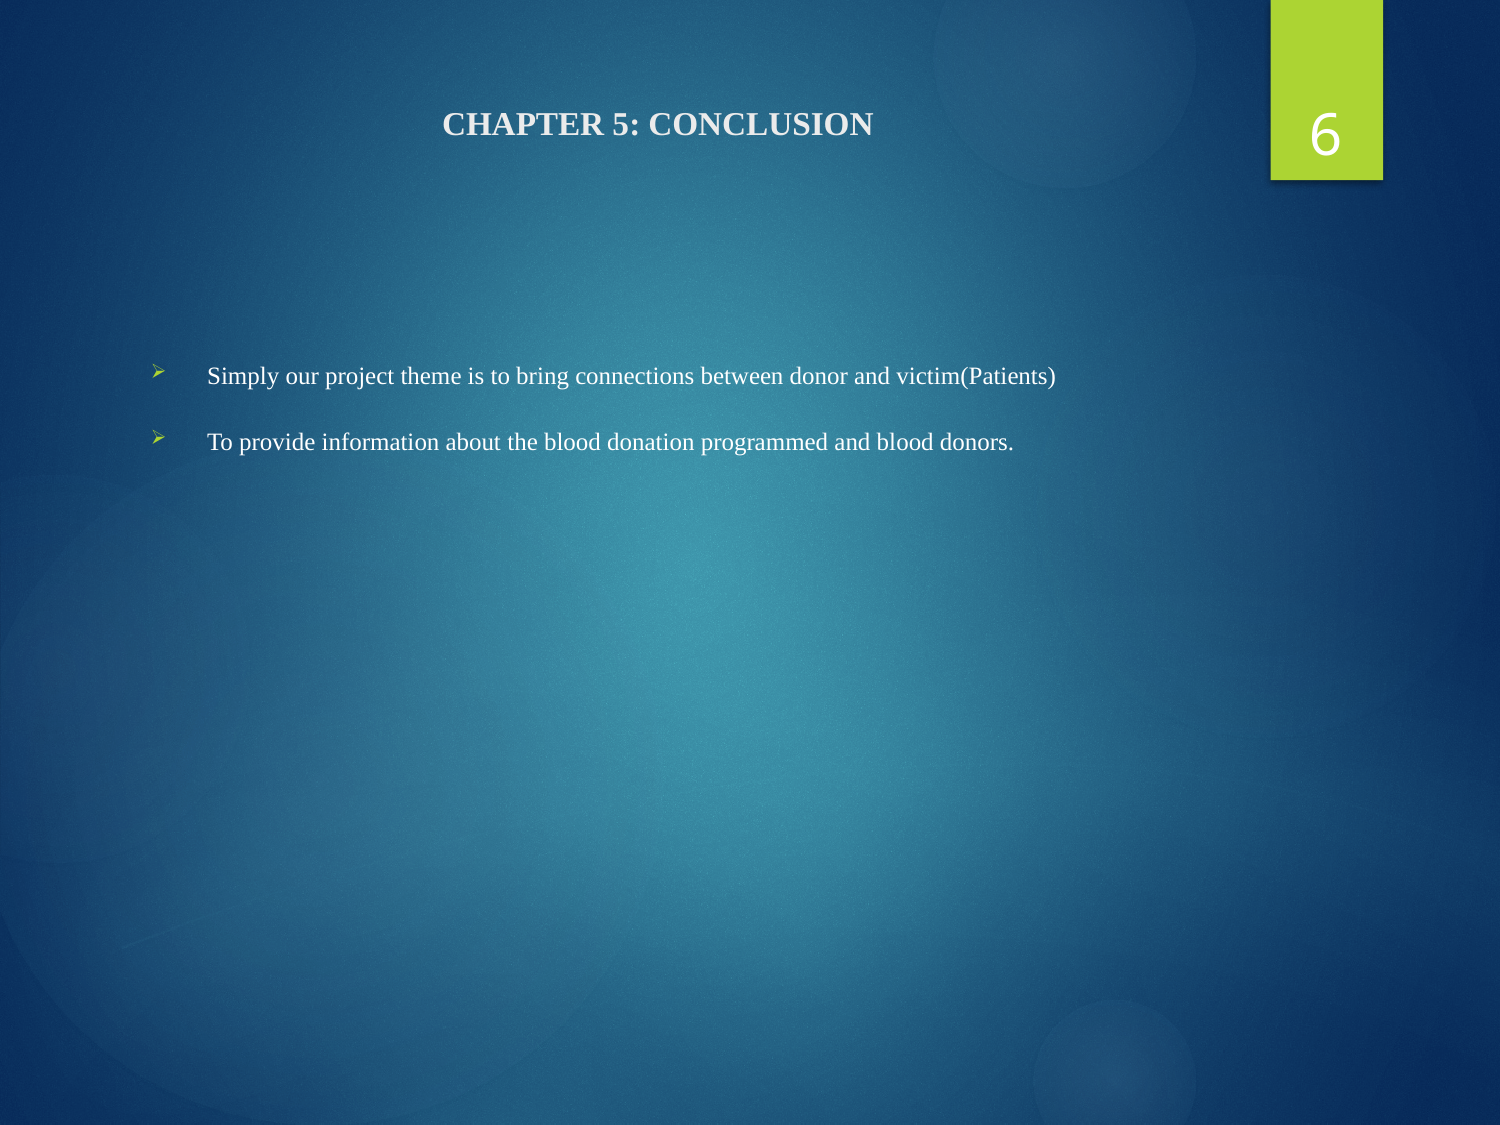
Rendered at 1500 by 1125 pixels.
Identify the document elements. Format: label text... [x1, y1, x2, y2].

list Simply our project theme is to bring connections between donor and victim(Patients) To provide information about the blood donation programmed and blood donors. [135, 336, 1237, 528]
title CHAPTER 5: CONCLUSION [79, 74, 1237, 304]
slide_number 6 [1273, 48, 1378, 175]
